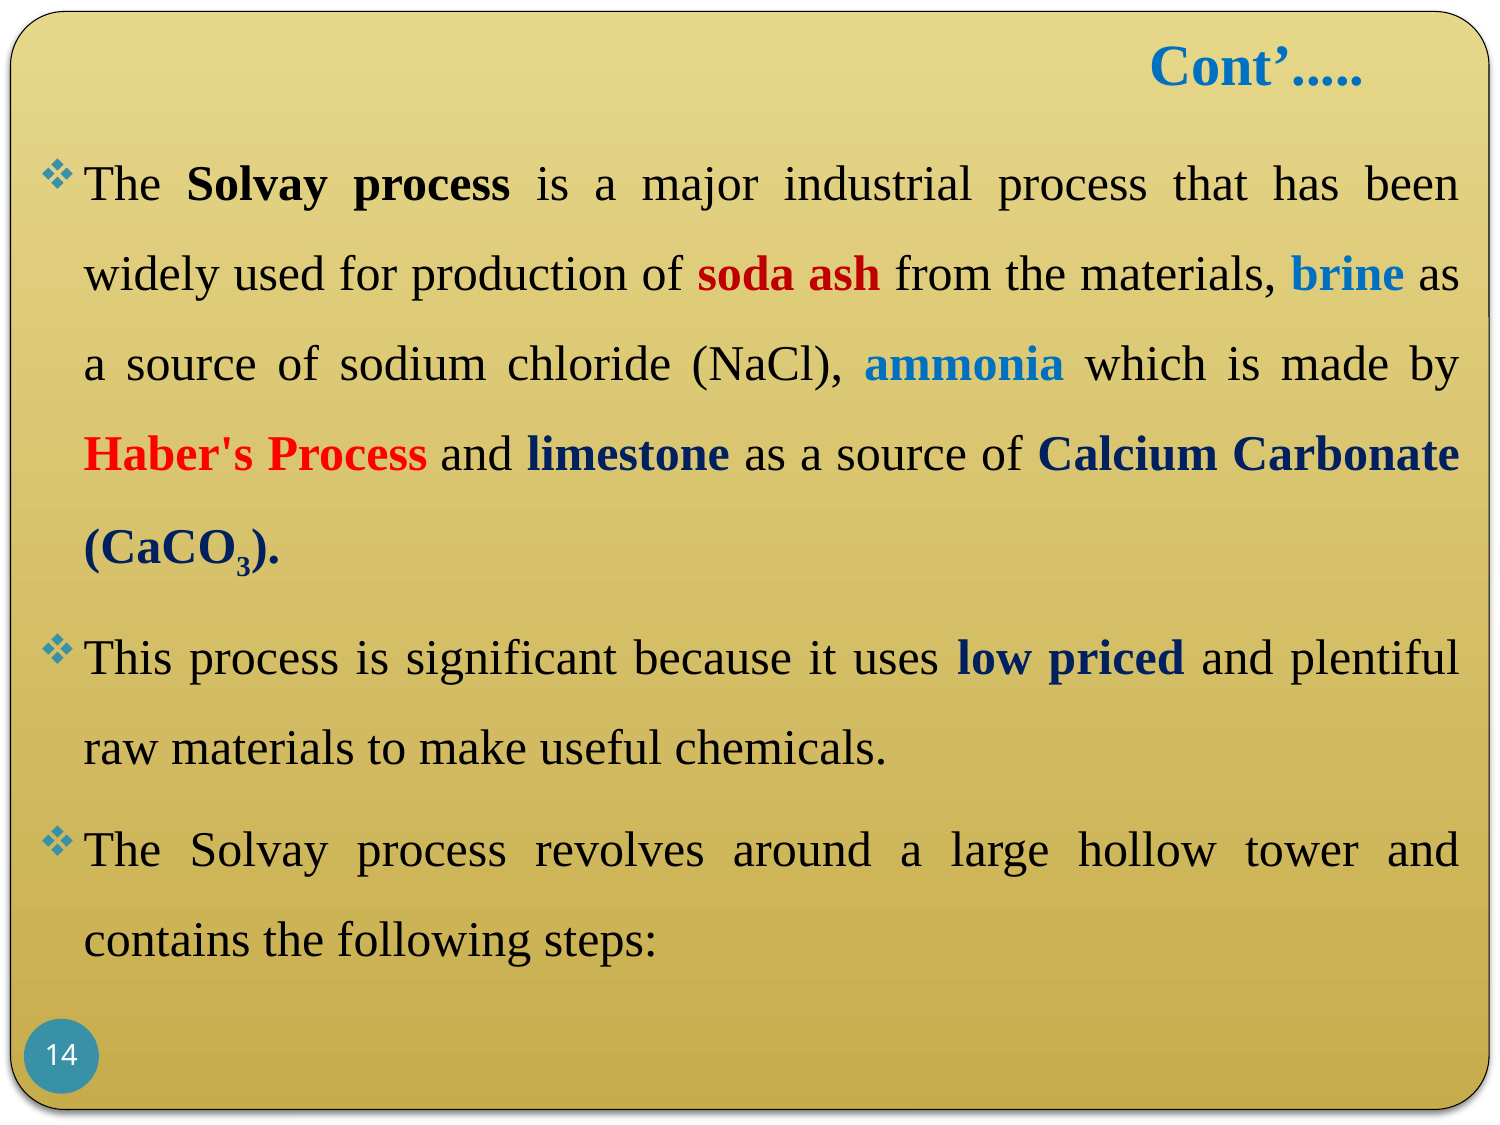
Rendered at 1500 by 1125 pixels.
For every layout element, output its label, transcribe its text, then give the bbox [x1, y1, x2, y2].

title Cont’..... [61, 12, 1450, 112]
list The Solvay process is a major industrial process that has been widely used for production of soda ash from the materials, brine as a source of sodium chloride (NaCl), ammonia which is made by Haber's Process and limestone as a source of Calcium Carbonate (CaCO3). This process is significant because it uses low priced and plentiful raw materials to make useful chemicals. The Solvay process revolves around a large hollow tower and contains the following steps: [23, 112, 1475, 1094]
